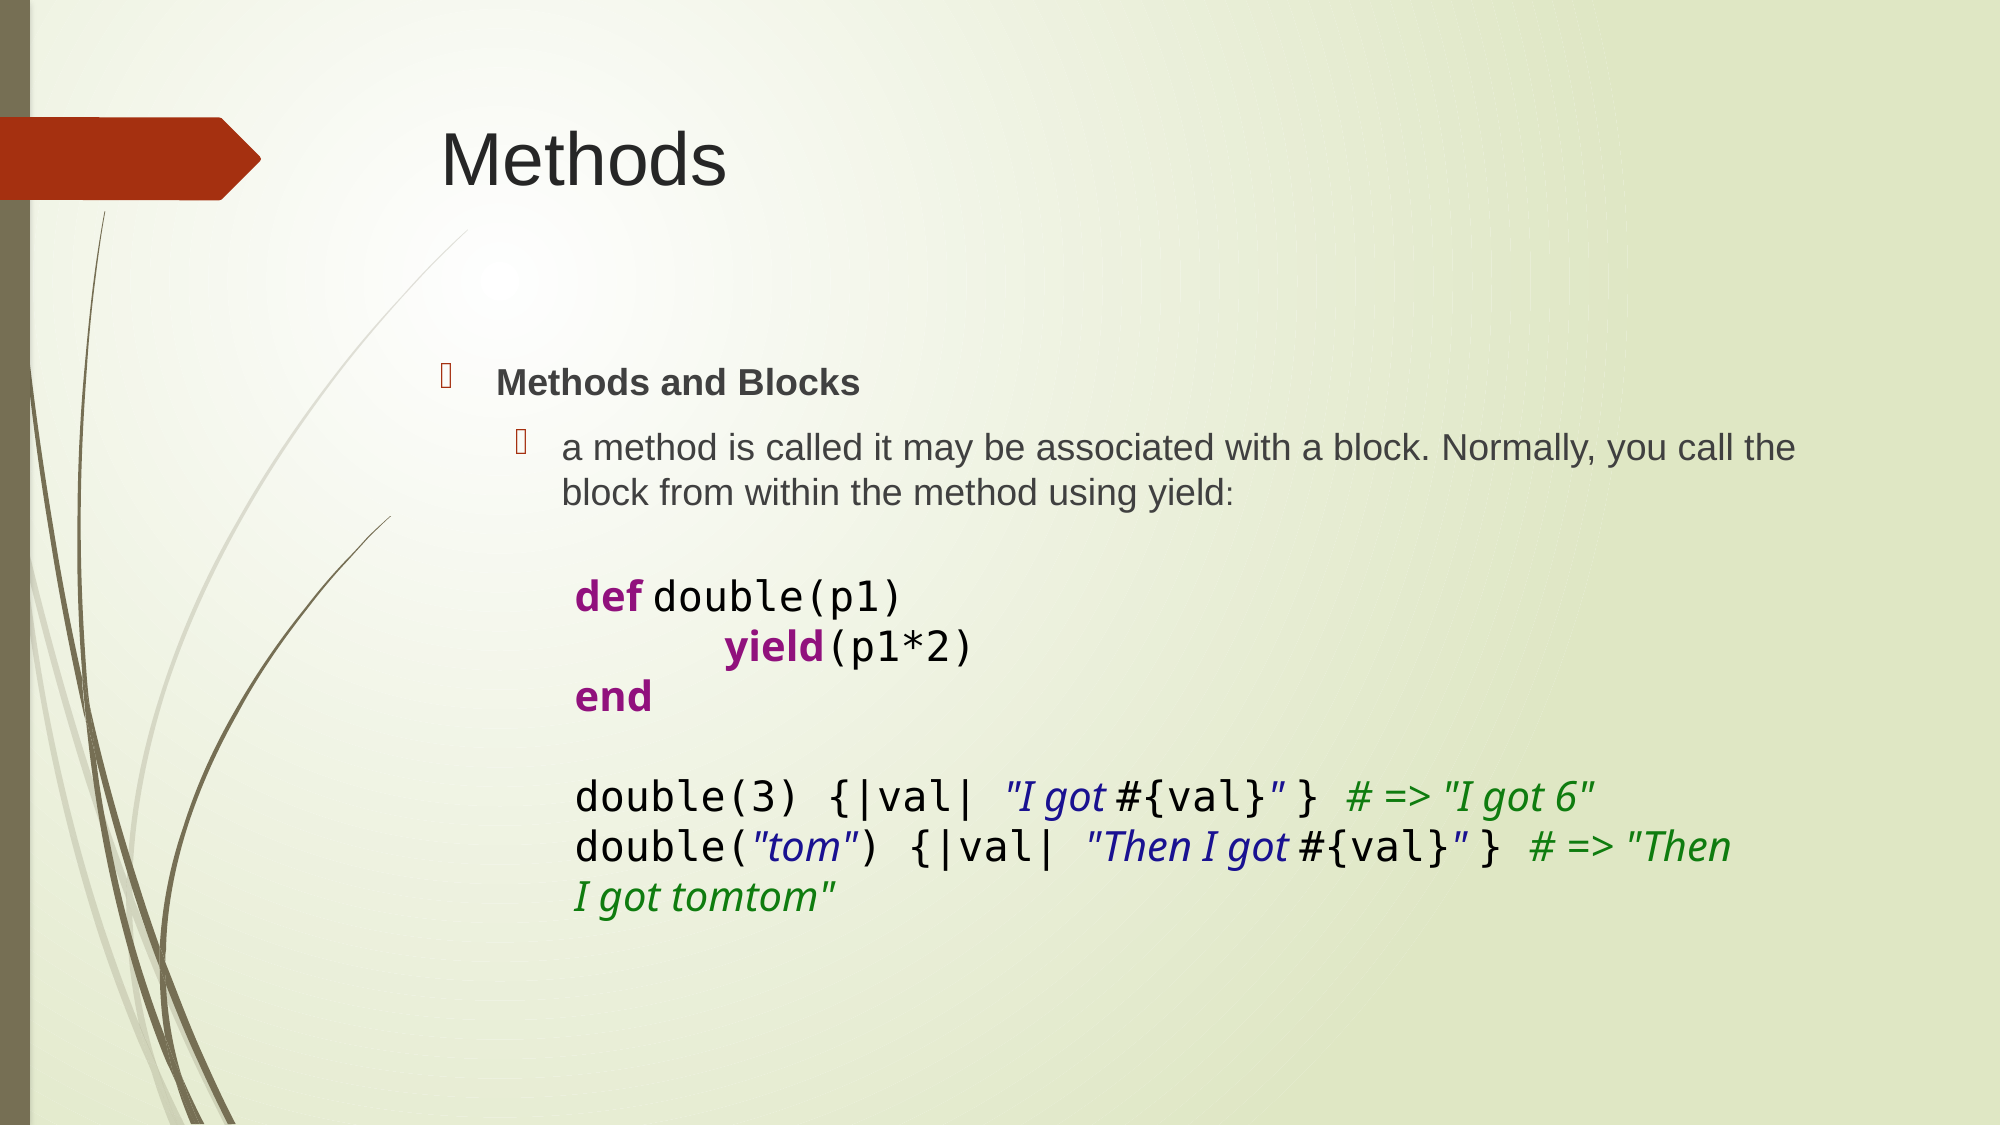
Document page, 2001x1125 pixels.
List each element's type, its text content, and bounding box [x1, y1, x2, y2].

text_box def double(p1) yield(p1*2) end double(3) {|val| "I got #{val}" } # => "I got 6" double("tom") {|val| "Then I got #{val}" } # => "Then I got tomtom" [559, 562, 1753, 928]
list Methods and Blocks a method is called it may be associated with a block. Normally, you call the block from within the method using yield: [424, 350, 1888, 970]
title Methods [425, 102, 1888, 313]
